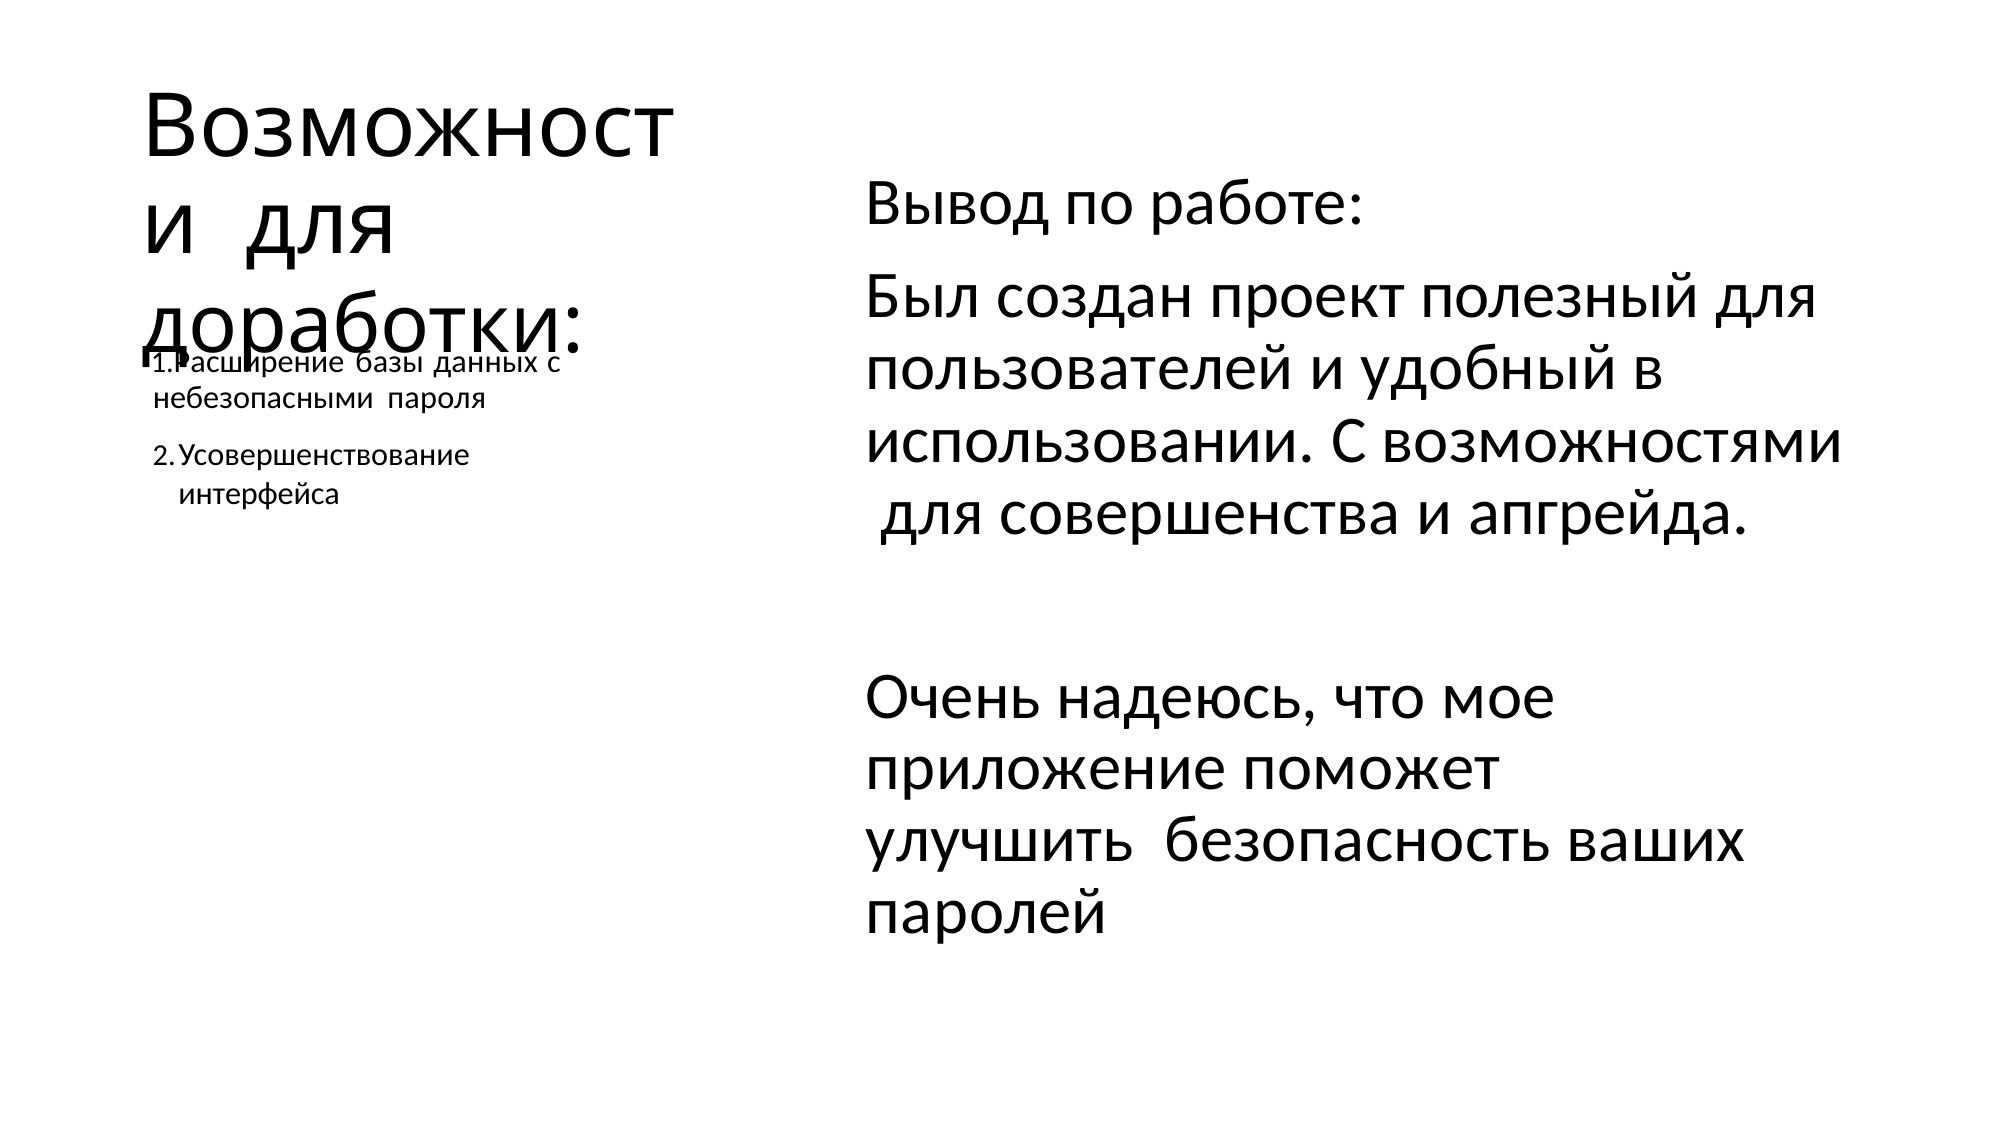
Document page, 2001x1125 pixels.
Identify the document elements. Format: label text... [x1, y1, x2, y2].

text_box Расширение базы данных с небезопасными пароля Усовершенствование интерфейса [150, 337, 653, 511]
text_box Вывод по работе: Был создан проект полезный для пользователей и удобный в использовании. С возможностями для совершенства и апгрейда. Очень надеюсь, что мое приложение поможет улучшить безопасность ваших паролей [863, 143, 1847, 947]
title Возможности для доработки: [139, 63, 684, 369]
